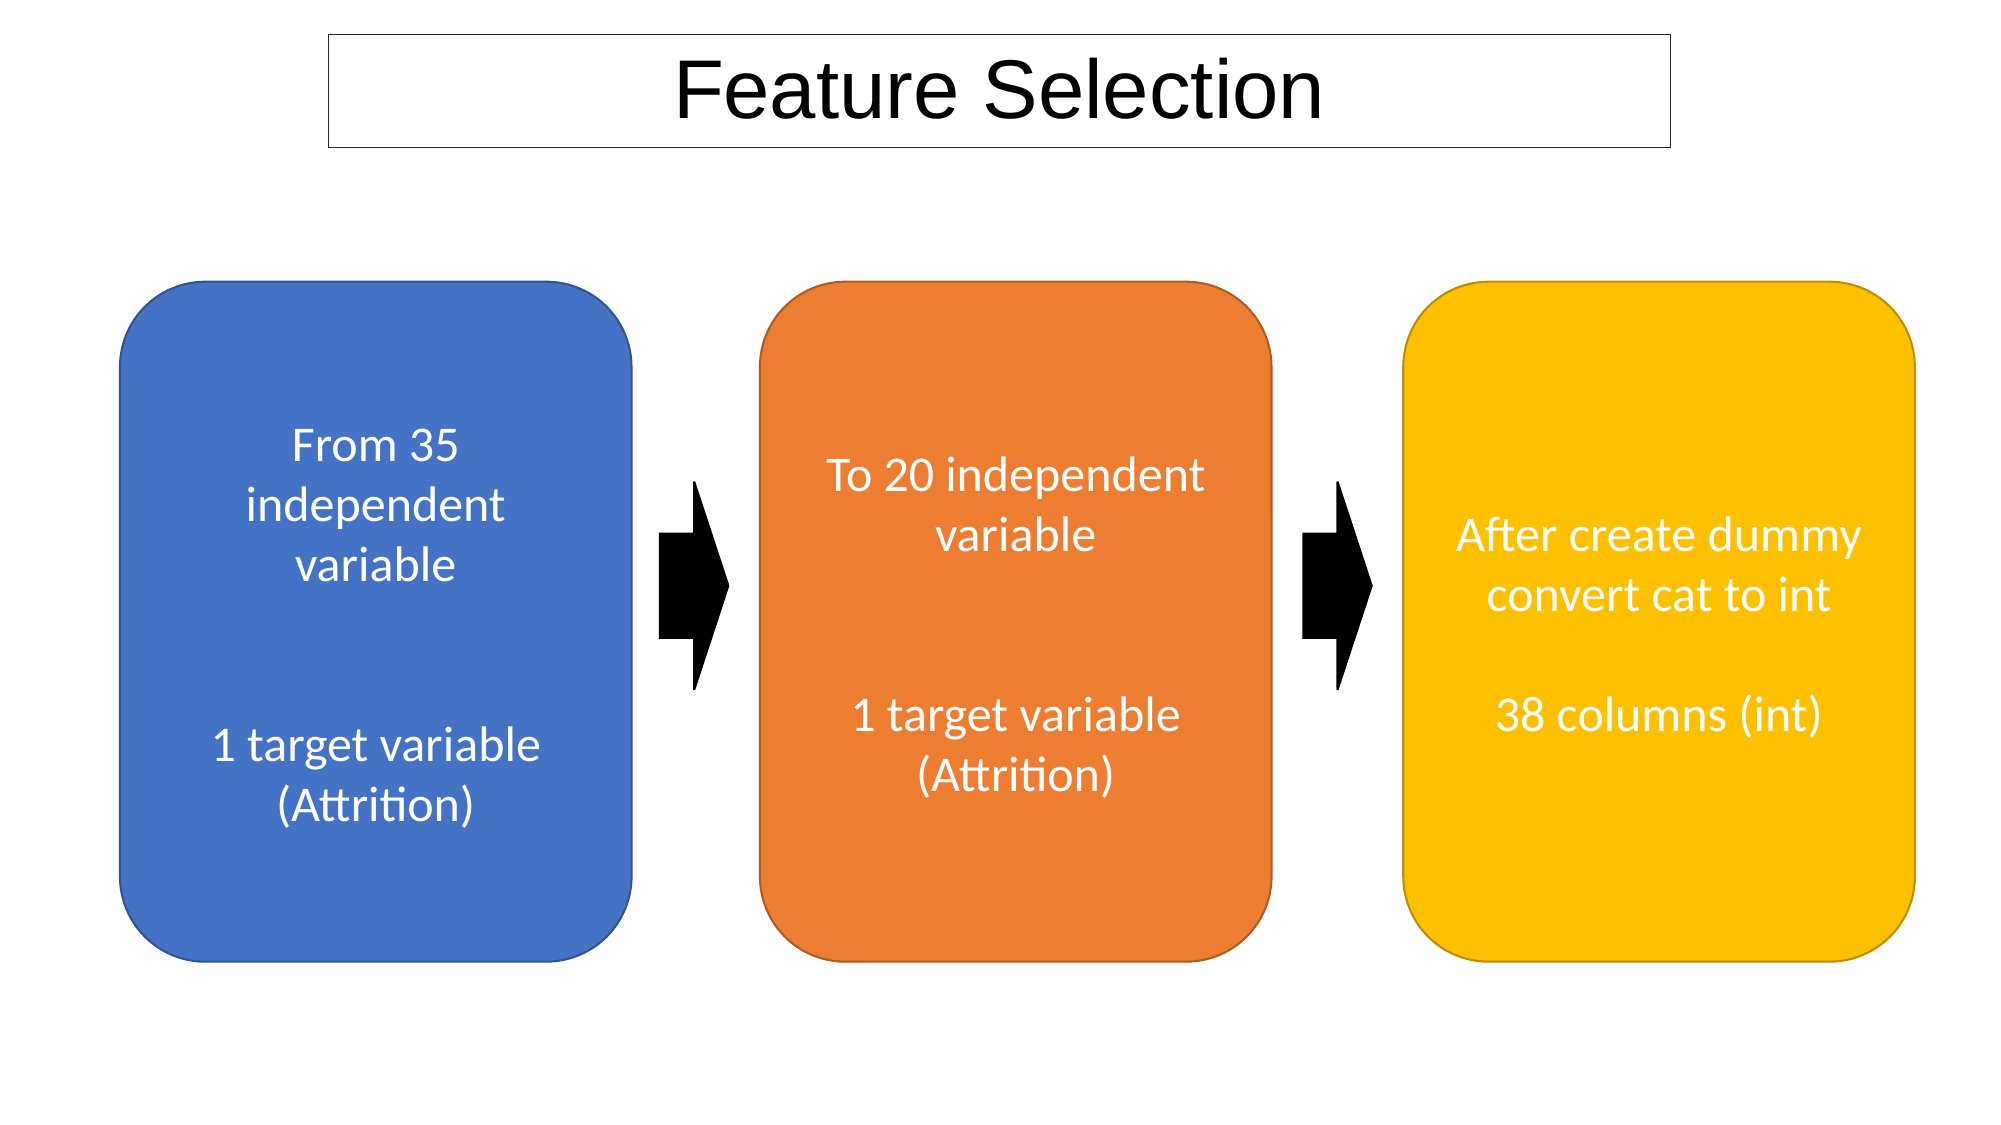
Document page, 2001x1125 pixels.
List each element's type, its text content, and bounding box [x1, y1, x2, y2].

text_box After create dummy convert cat to int 38 columns (int) [1402, 280, 1916, 963]
text_box [1302, 481, 1373, 691]
text_box [658, 481, 730, 691]
text_box From 35 independent variable 1 target variable (Attrition) [118, 280, 633, 963]
text_box To 20 independent variable 1 target variable (Attrition) [758, 280, 1273, 963]
title Feature Selection [328, 34, 1671, 148]
